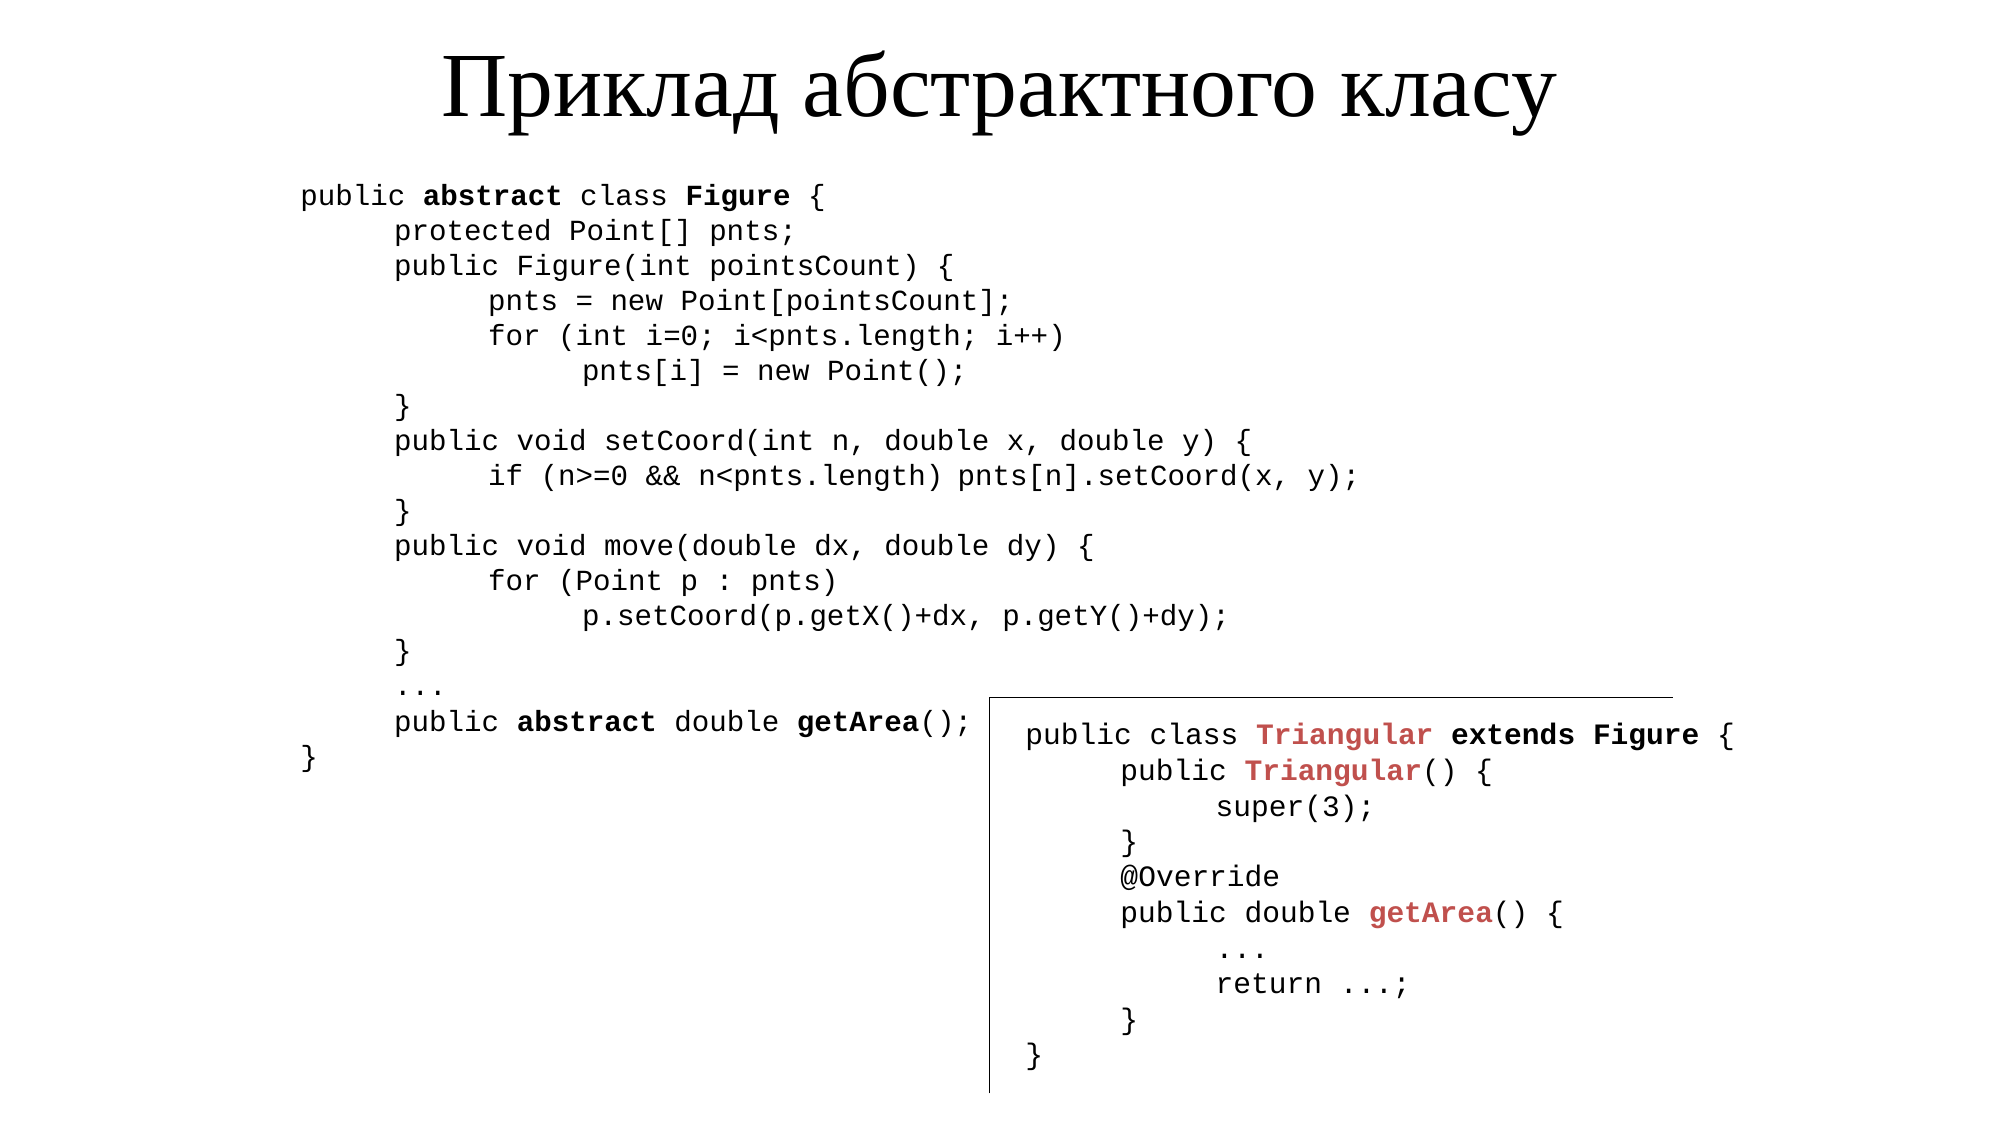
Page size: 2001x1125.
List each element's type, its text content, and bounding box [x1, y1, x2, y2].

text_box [1022, 710, 1738, 1077]
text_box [297, 172, 1364, 779]
title Приклад абстрактного класу [0, 0, 2000, 174]
